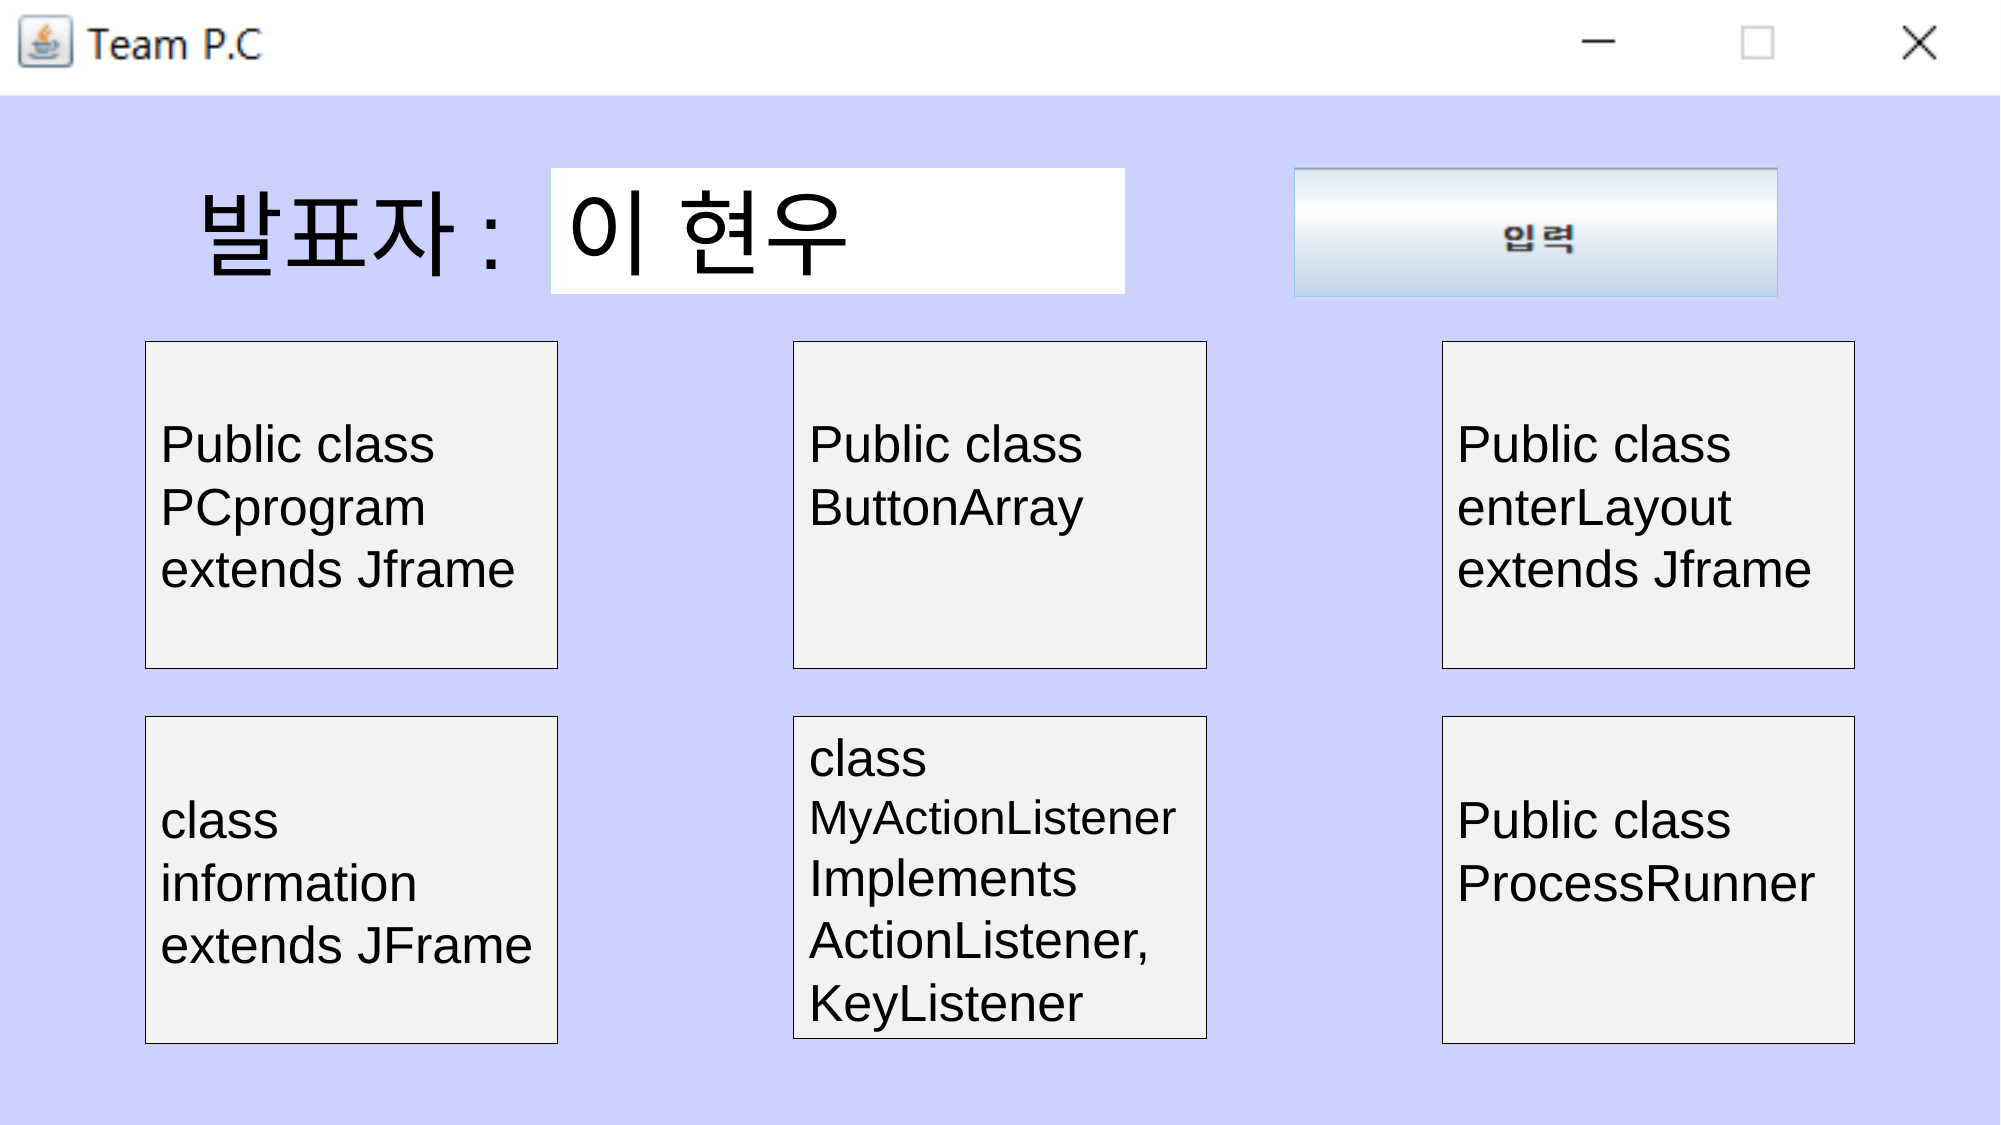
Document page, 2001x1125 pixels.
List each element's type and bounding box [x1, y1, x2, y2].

text_box [182, 167, 1779, 298]
text_box [0, 0, 2000, 1125]
